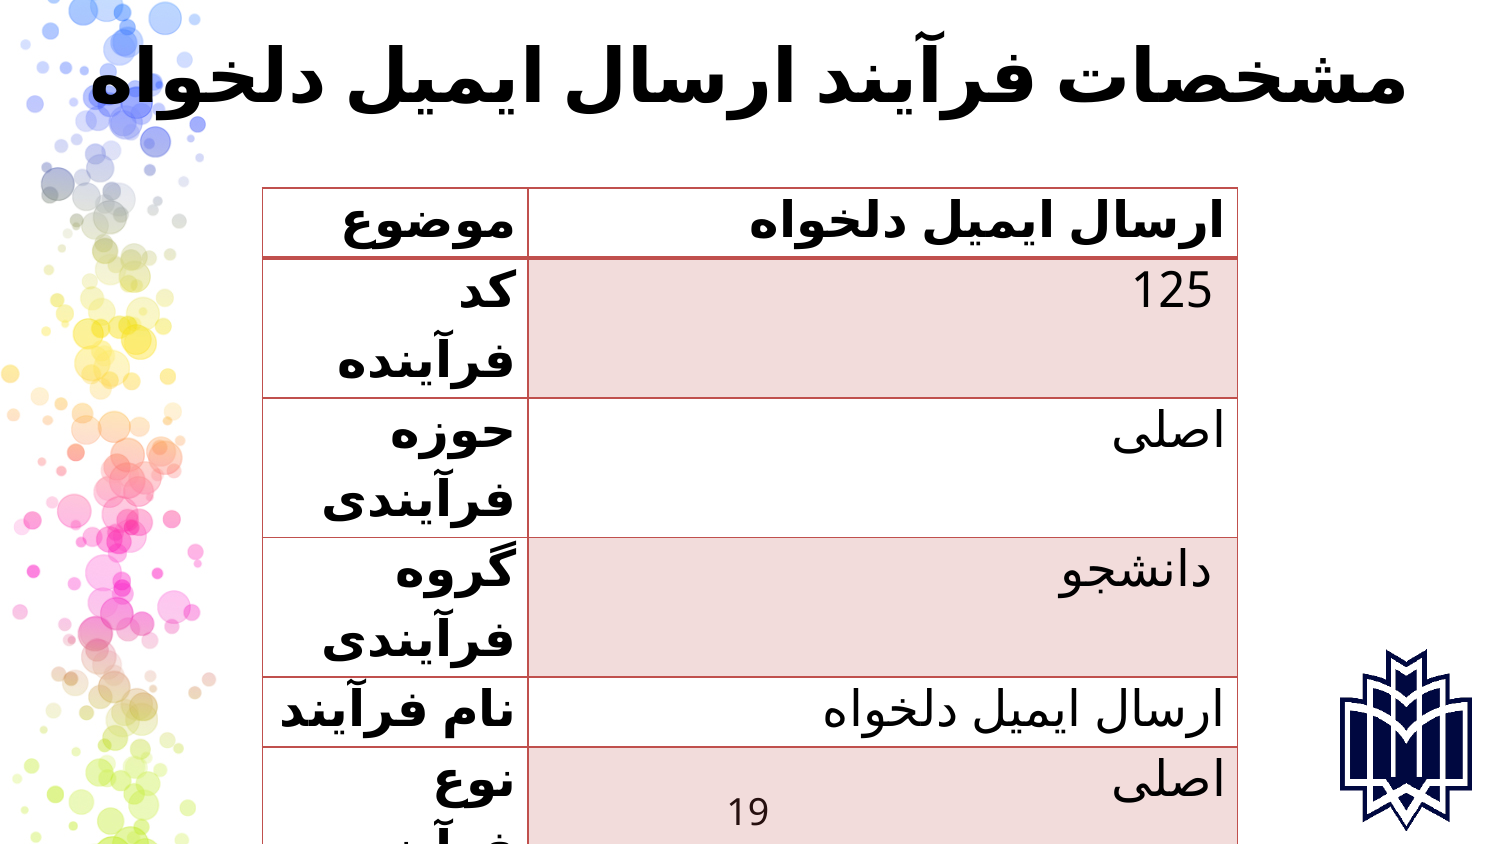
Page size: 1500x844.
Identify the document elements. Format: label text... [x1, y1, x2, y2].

table_cell نام فرآیند [263, 678, 527, 746]
table_cell نوع فرآیند [263, 748, 527, 844]
table_cell ارسال ایمیل دلخواه [529, 678, 1237, 746]
table_cell اصلی [529, 748, 1237, 844]
table_cell حوزه فرآیندی [263, 399, 527, 537]
table_header ارسال ایمیل دلخواه [529, 189, 1237, 256]
table_cell کد فرآینده [263, 260, 527, 397]
table_cell گروه فرآیندی [263, 538, 527, 676]
title مشخصات فرآیند ارسال ایمیل دلخواه [0, 0, 1500, 146]
table_cell دانشجو [529, 538, 1237, 676]
picture [0, 146, 1500, 844]
table_cell اصلی [529, 399, 1237, 537]
table_cell 125 [529, 260, 1237, 397]
table_header موضوع [263, 189, 527, 256]
